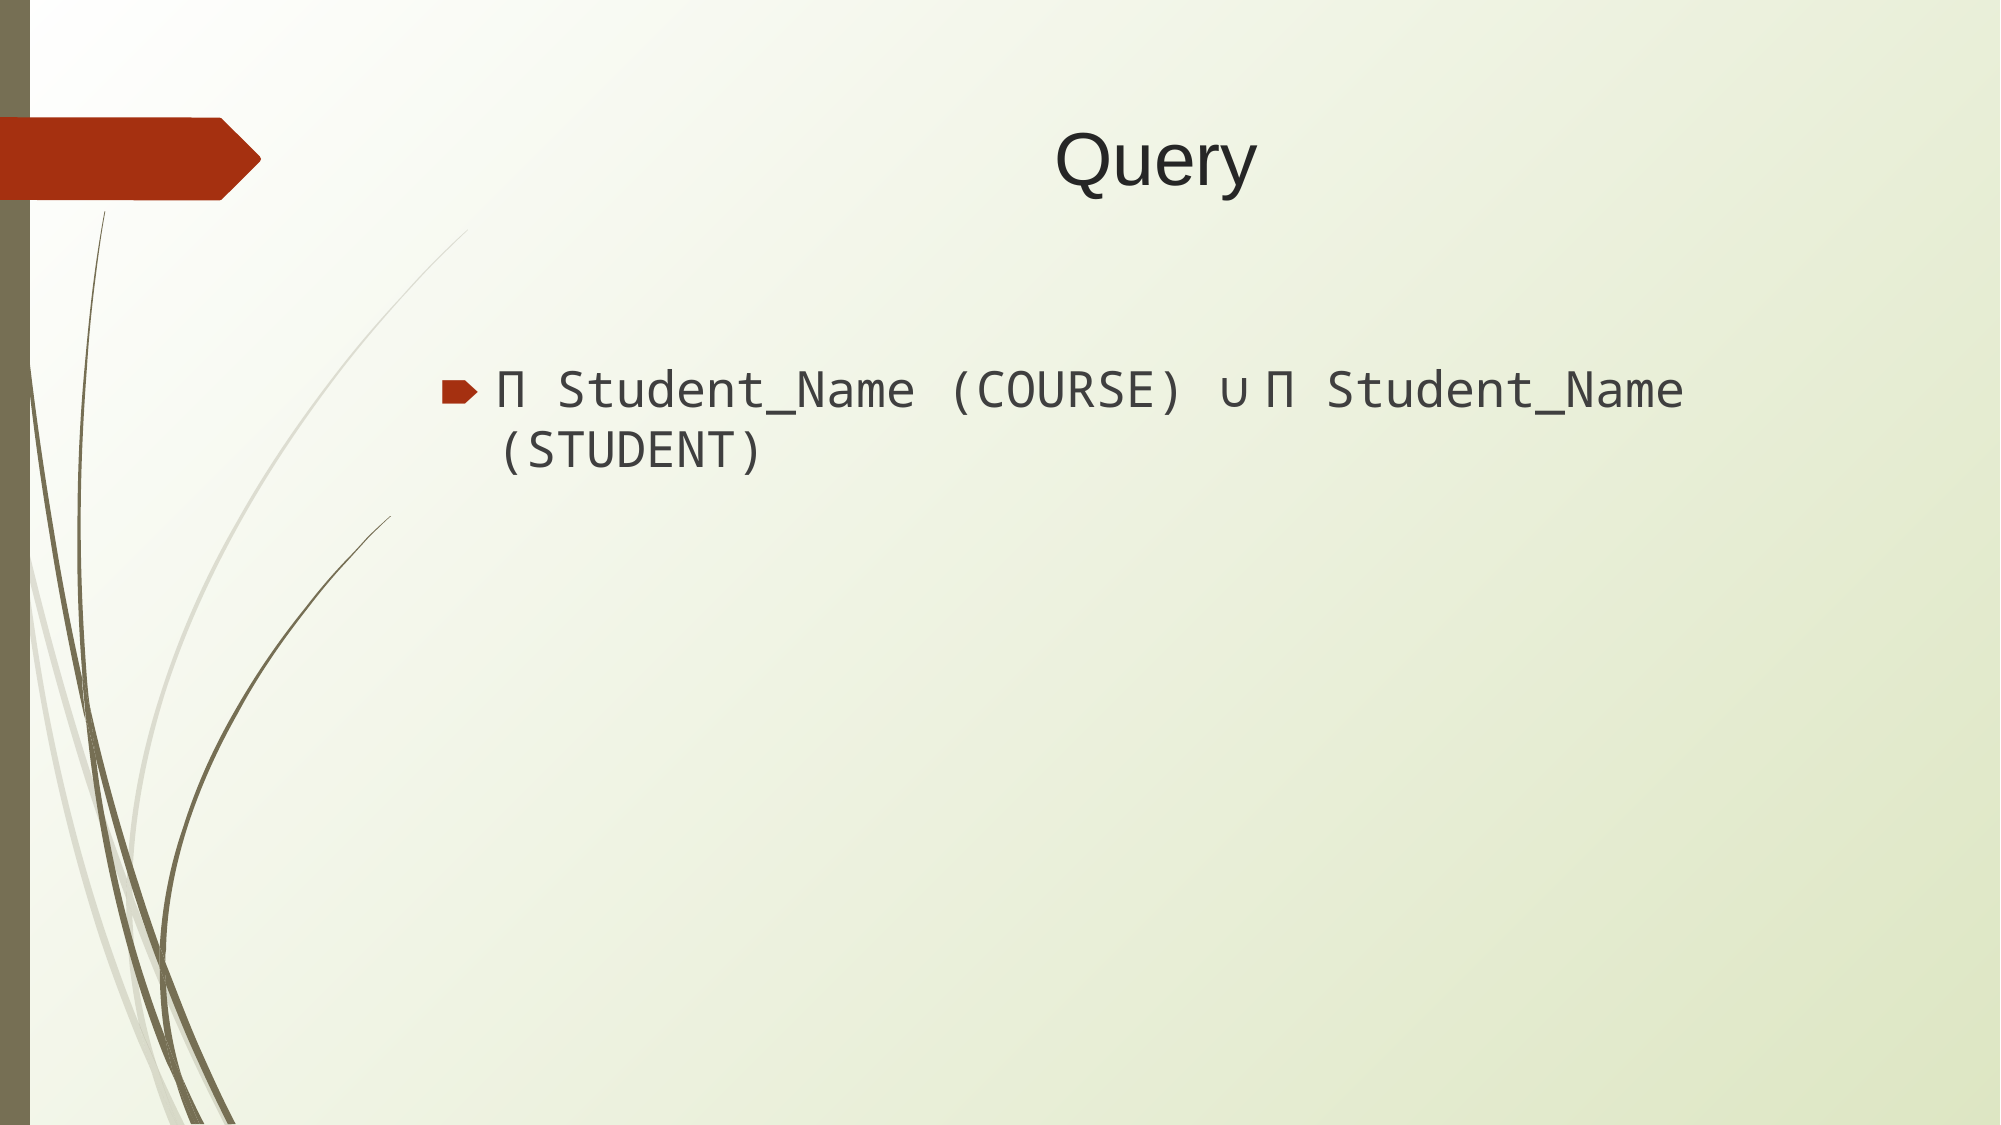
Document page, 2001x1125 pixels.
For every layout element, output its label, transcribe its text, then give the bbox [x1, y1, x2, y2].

title Query [425, 102, 1888, 313]
list Π Student_Name (COURSE) ∪ Π Student_Name (STUDENT) [424, 350, 1888, 970]
